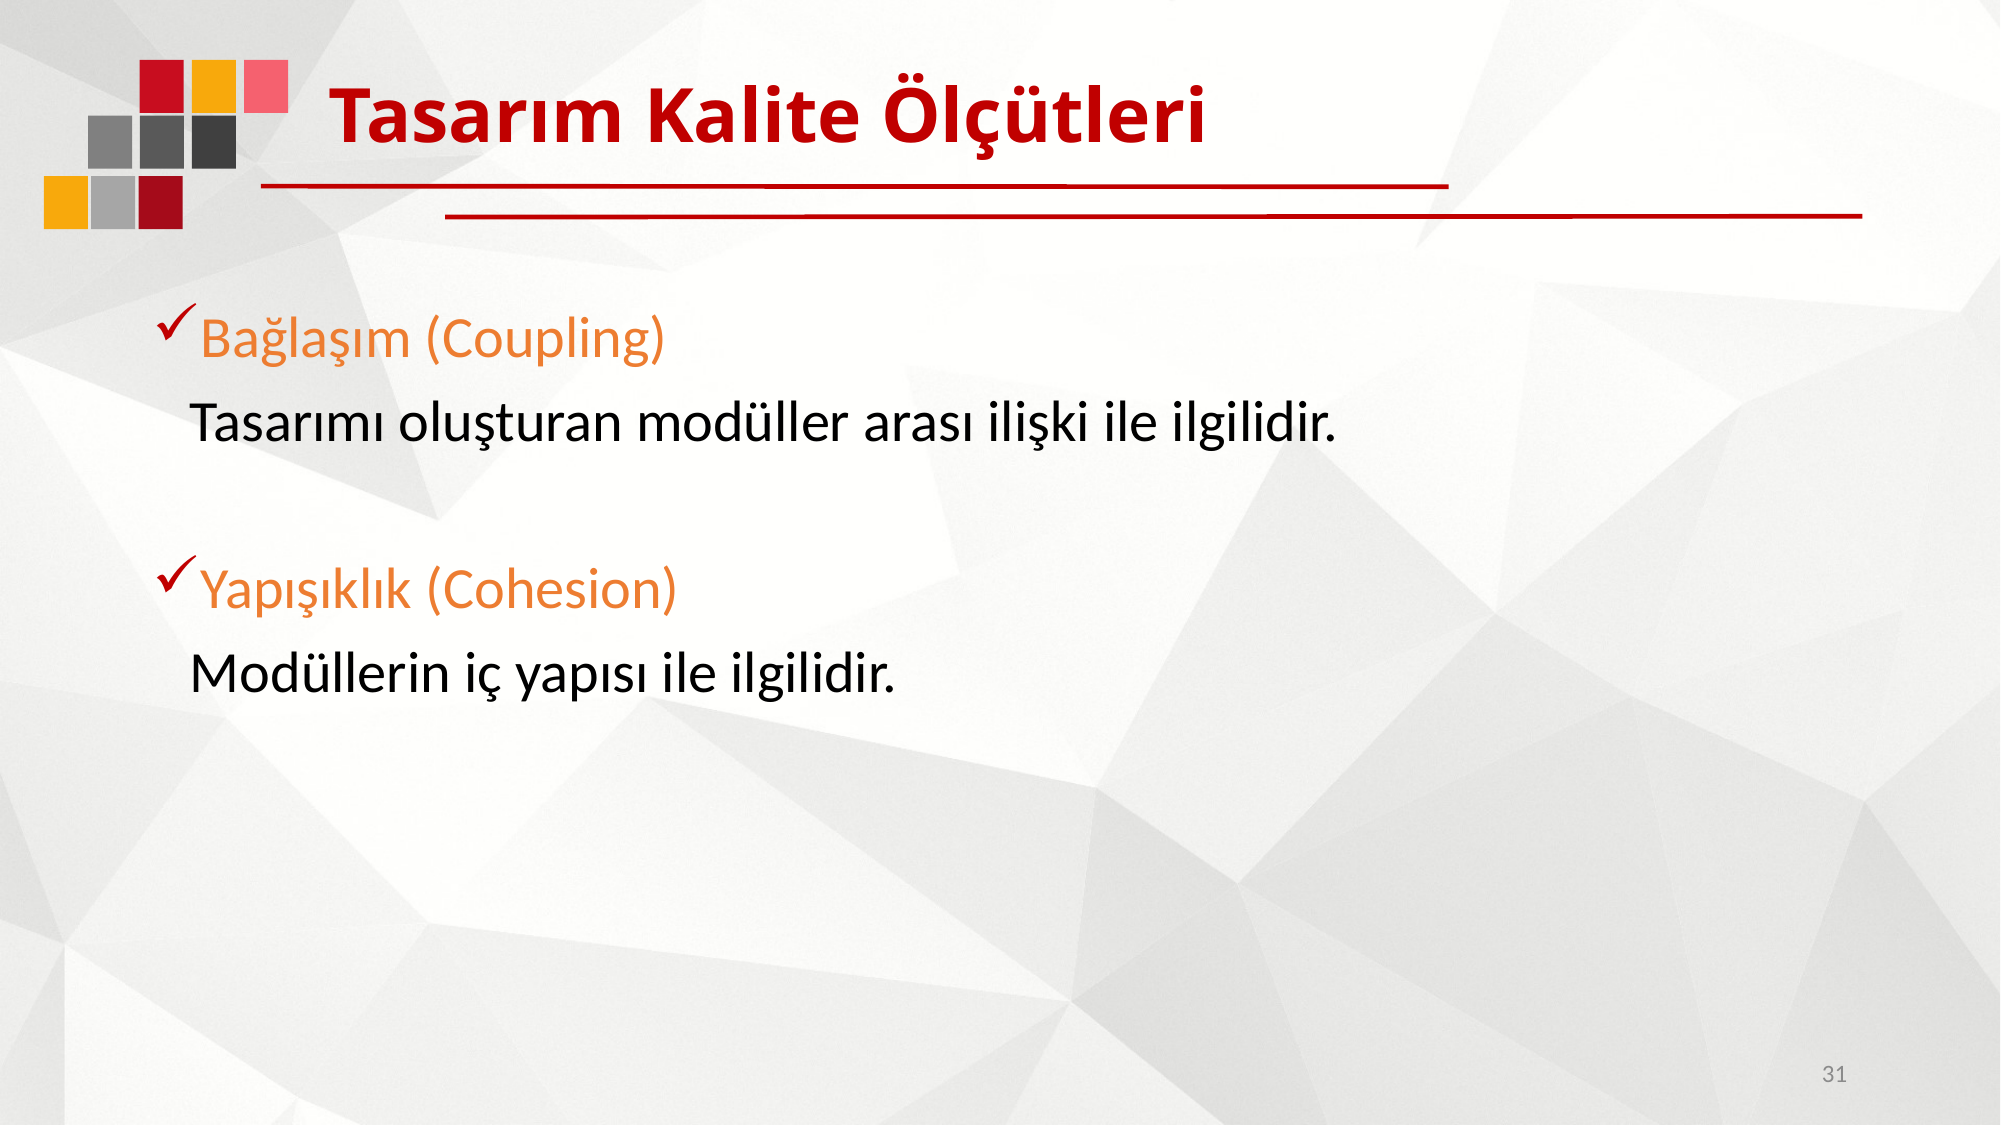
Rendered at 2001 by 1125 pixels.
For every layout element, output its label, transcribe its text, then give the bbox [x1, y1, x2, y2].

picture [0, 0, 2001, 1125]
slide_number 31 [1412, 1042, 1863, 1103]
list Bağlaşım (Coupling) Tasarımı oluşturan modüller arası ilişki ile ilgilidir. Yapışıklık (Cohesion) Modüllerin iç yapısı ile ilgilidir. [137, 299, 1863, 1014]
title Tasarım Kalite Ölçütleri [313, 59, 1863, 177]
